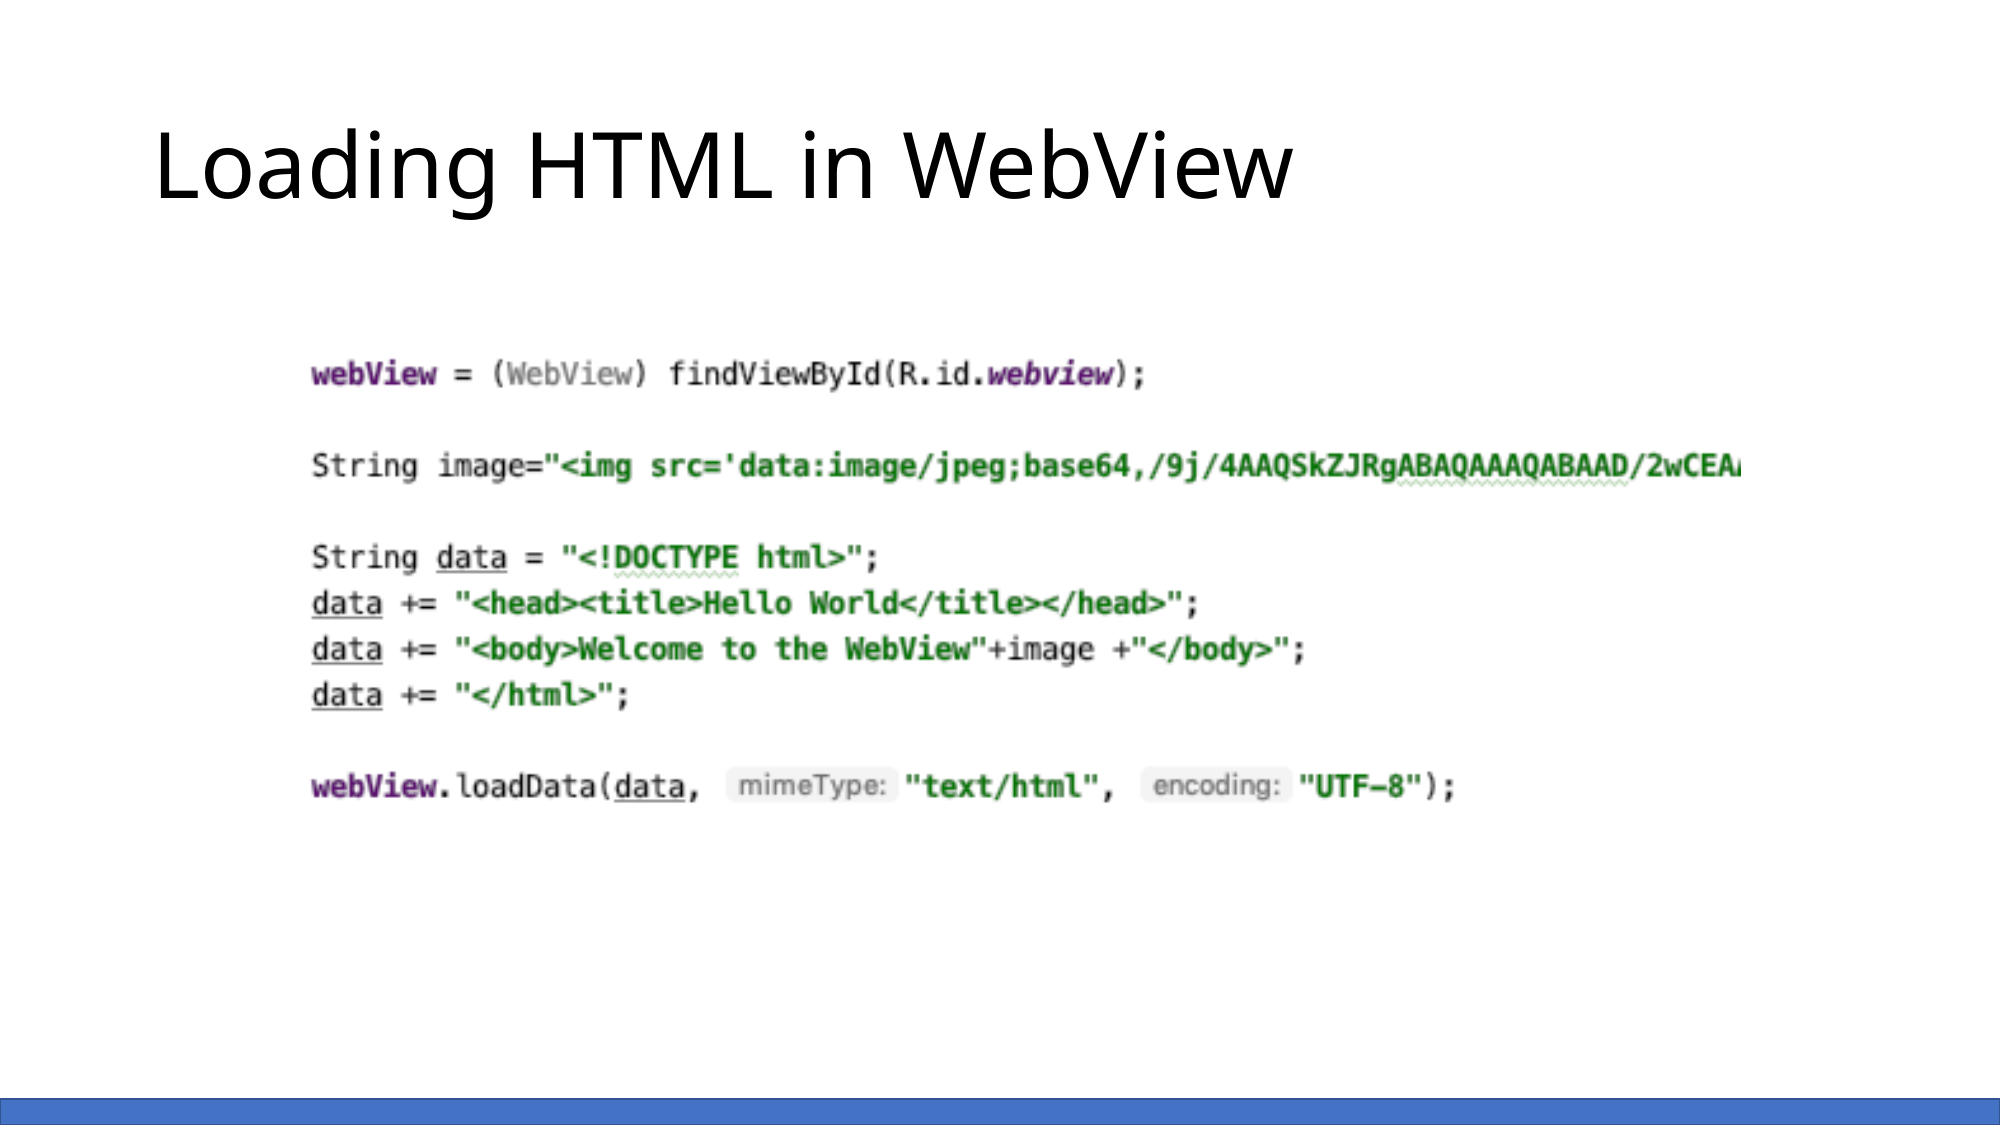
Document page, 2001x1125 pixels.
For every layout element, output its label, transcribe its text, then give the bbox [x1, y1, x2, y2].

title Loading HTML in WebView [137, 59, 1863, 278]
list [259, 332, 1741, 910]
text_box [0, 1098, 2000, 1125]
